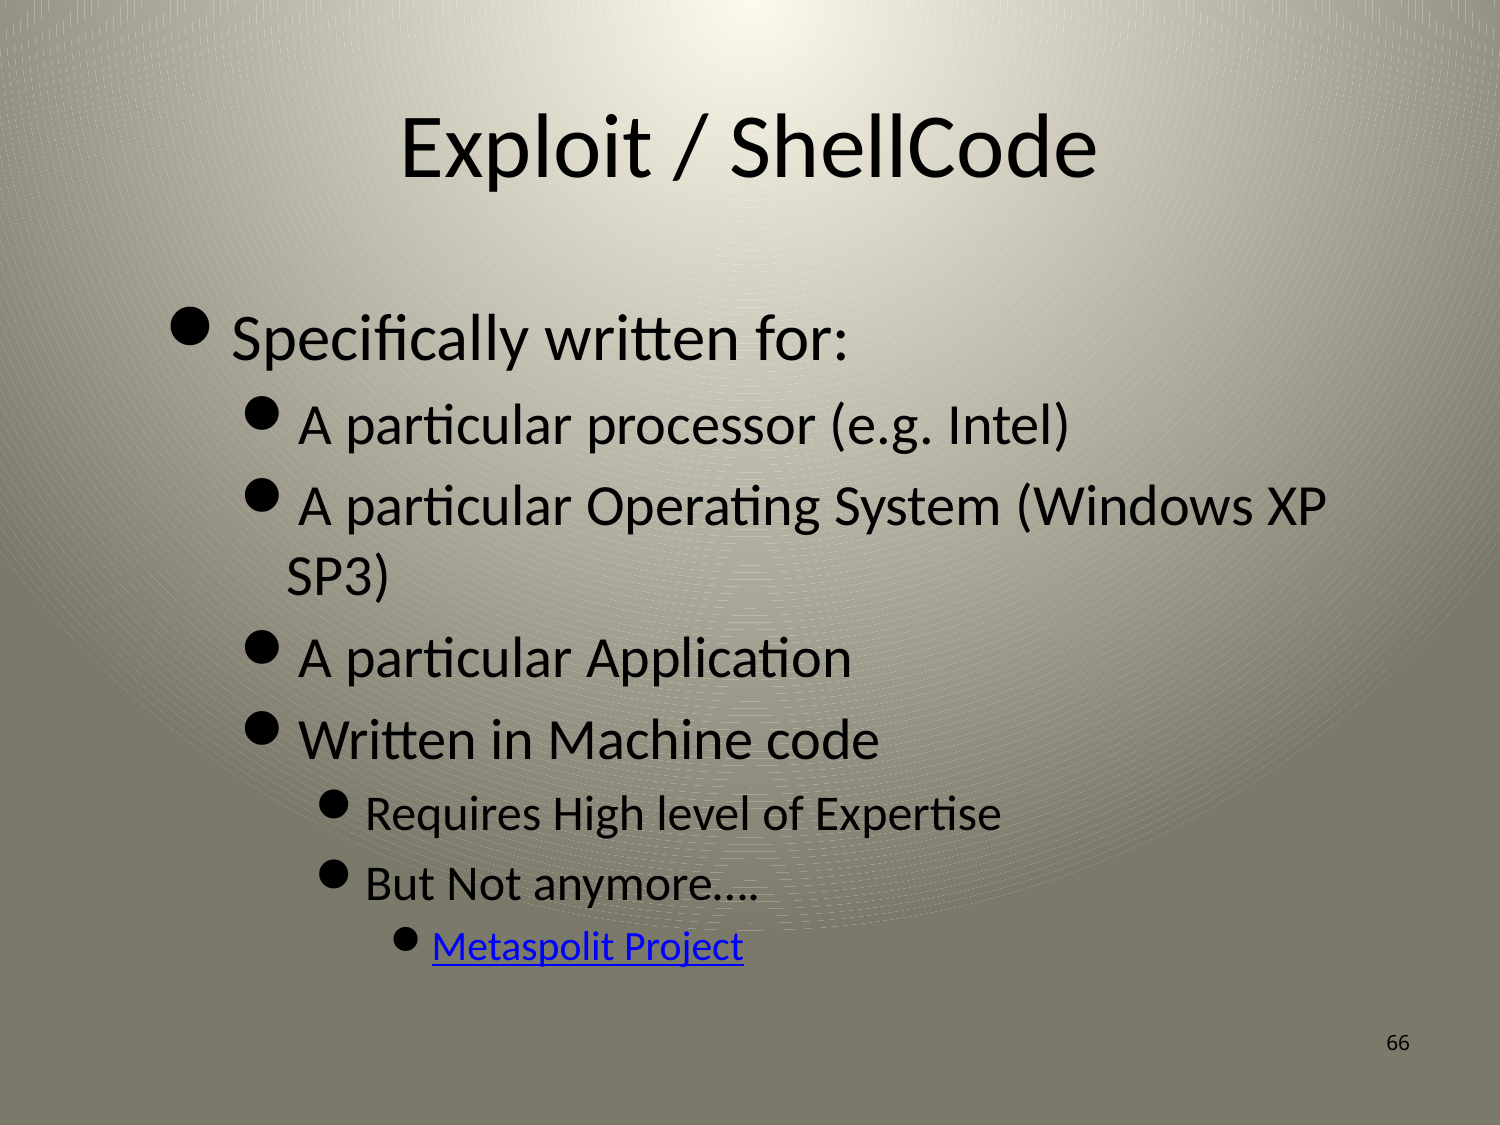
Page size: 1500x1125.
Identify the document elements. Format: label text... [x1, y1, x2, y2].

list Specifically written for: A particular processor (e.g. Intel) A particular Operating System (Windows XP SP3) A particular Application Written in Machine code Requires High level of Expertise But Not anymore…. Metaspolit Project [150, 286, 1350, 993]
title Exploit / ShellCode [150, 37, 1350, 245]
slide_number 66 [1074, 1021, 1425, 1067]
